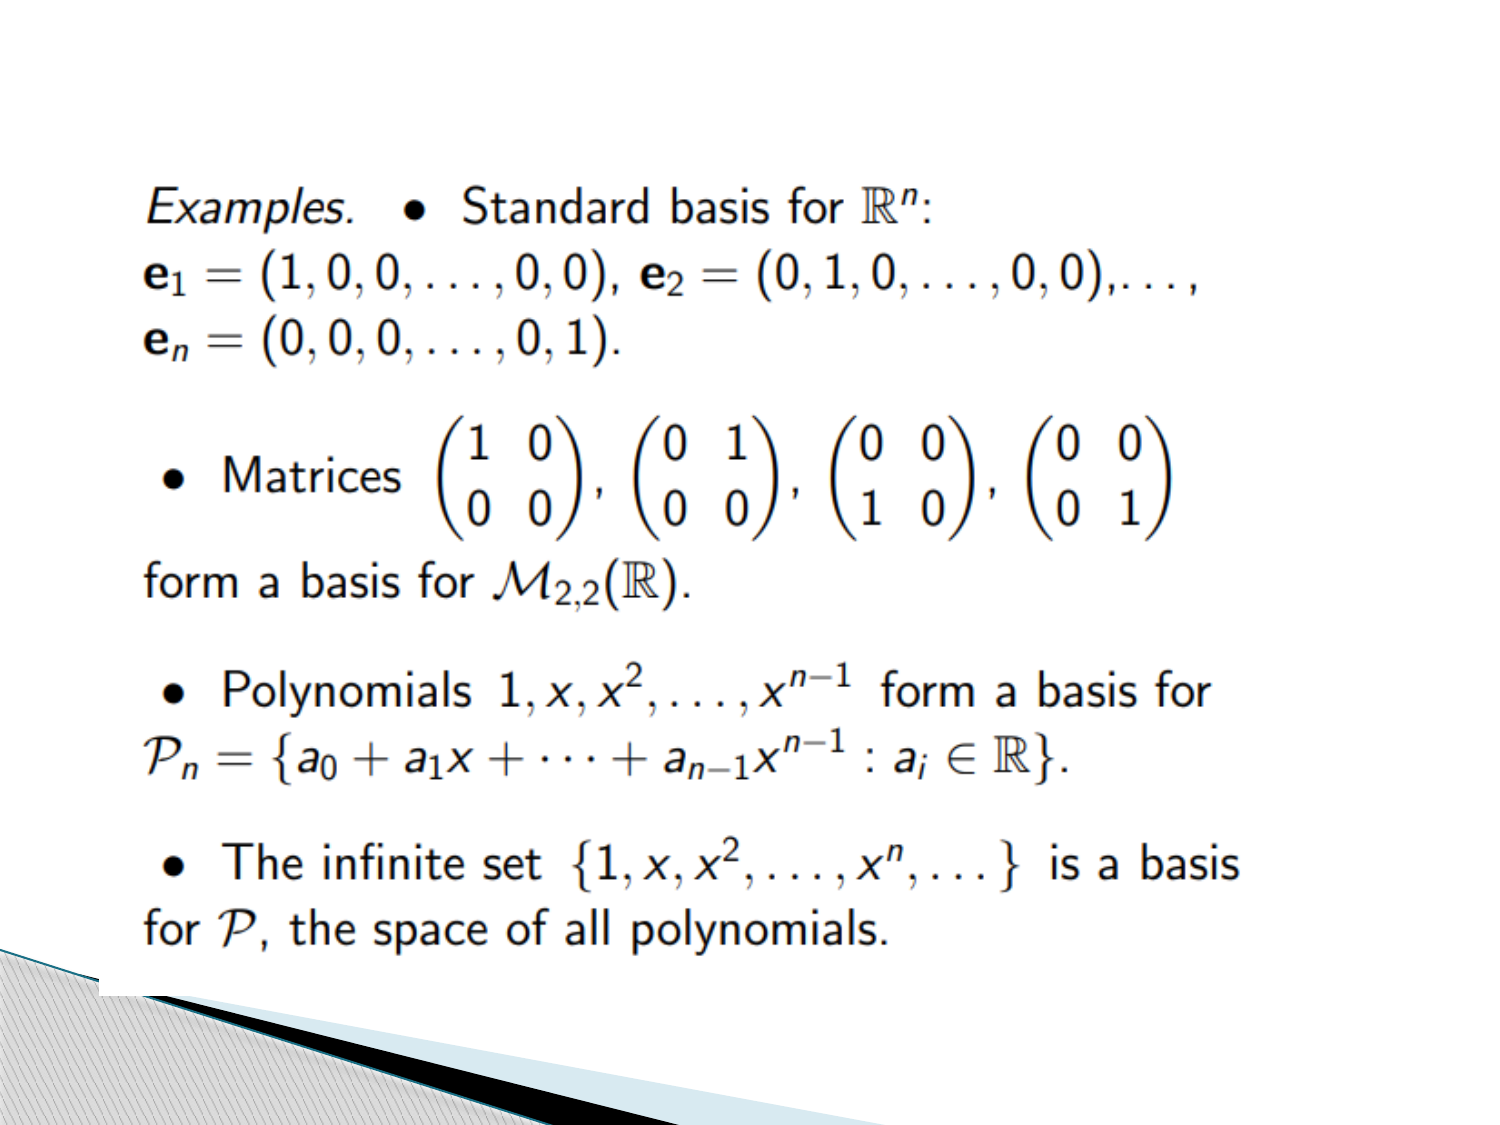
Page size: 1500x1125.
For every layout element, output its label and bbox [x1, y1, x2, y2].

picture [99, 149, 1301, 997]
